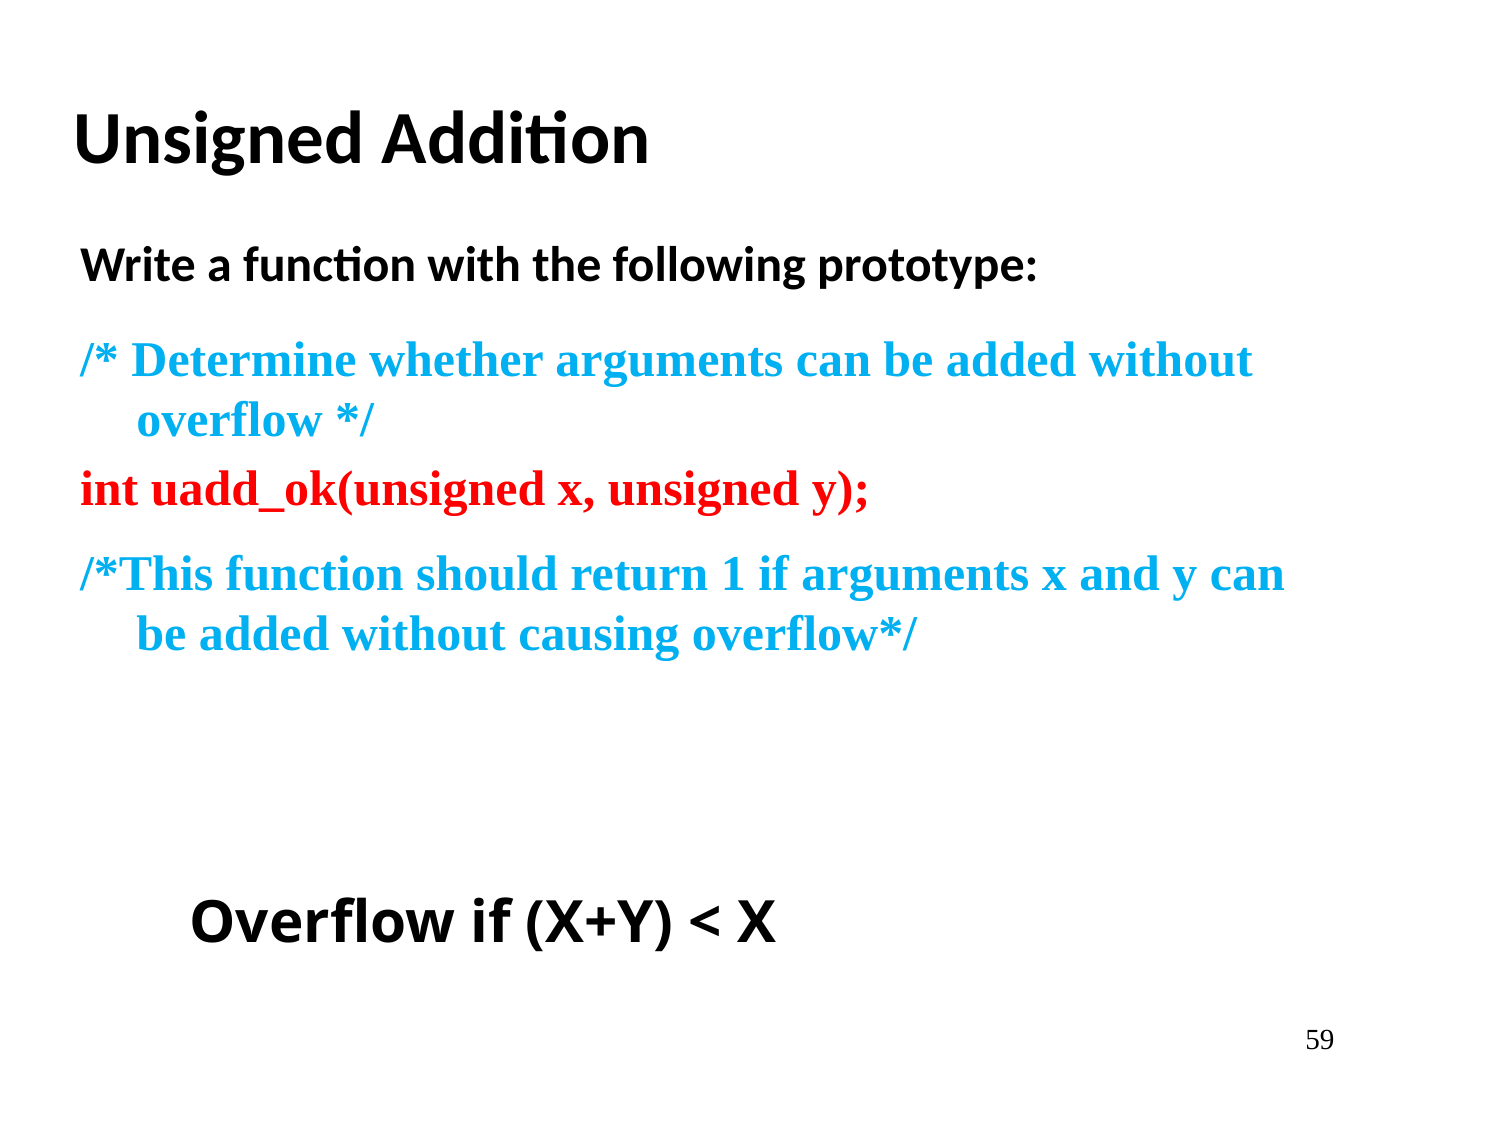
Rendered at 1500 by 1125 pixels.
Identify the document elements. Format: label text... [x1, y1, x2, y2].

slide_number 59 [1137, 1040, 1350, 1088]
list Write a function with the following prototype: /* Determine whether arguments can be added without overflow */ int uadd_ok(unsigned x, unsigned y); /*This function should return 1 if arguments x and y can be added without causing overflow*/ [64, 223, 1361, 1040]
title Unsigned Addition [58, 71, 1305, 197]
text_box Overflow if (X+Y) < X [99, 876, 1038, 962]
